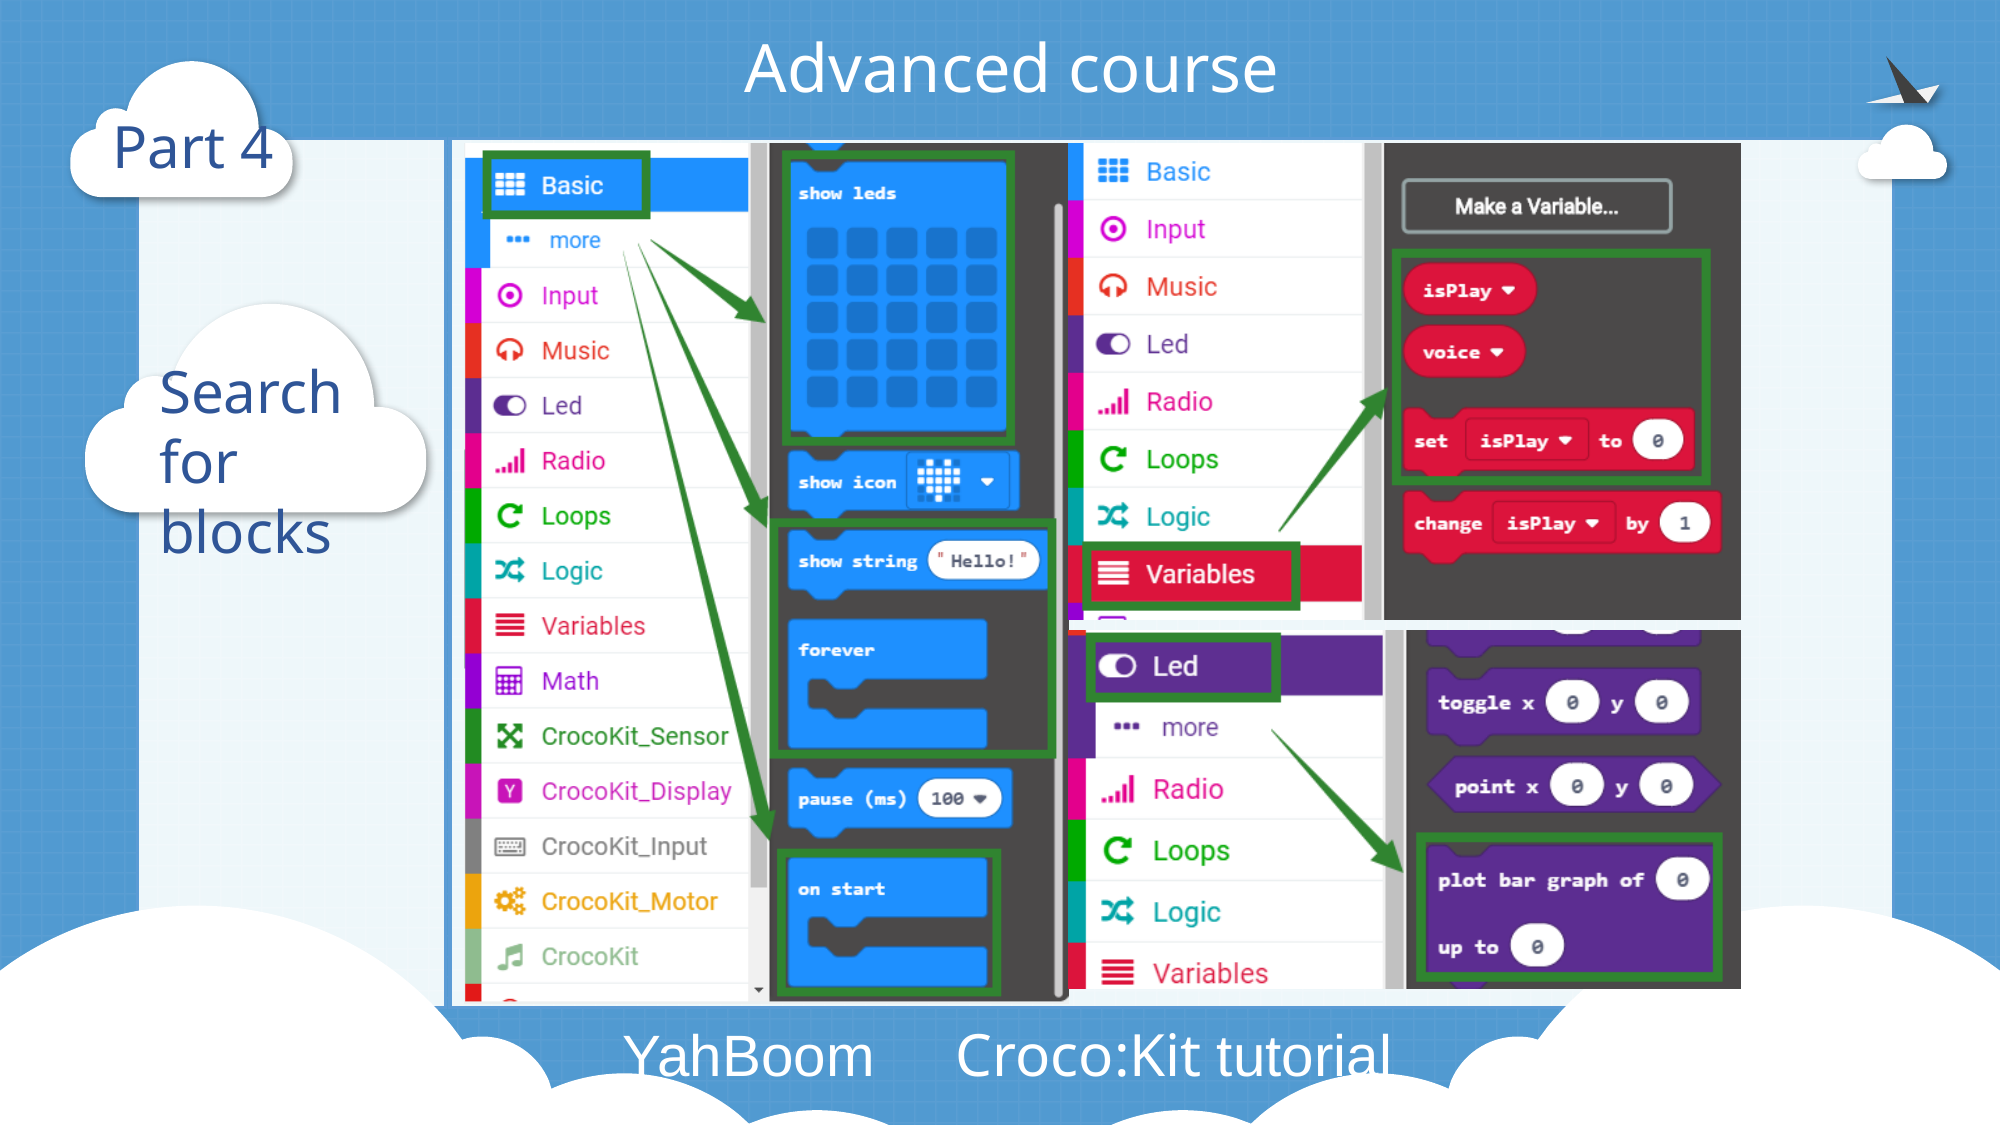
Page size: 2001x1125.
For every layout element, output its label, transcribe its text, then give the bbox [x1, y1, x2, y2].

text_box YahBoom Croco:Kit tutorial [1113, 978, 2000, 1125]
text_box Part 4 [97, 103, 289, 188]
picture [464, 143, 1741, 1004]
text_box Advanced course [642, 40, 1383, 112]
text_box [185, 302, 357, 347]
text_box [84, 376, 144, 514]
text_box YahBoom Croco:Kit tutorial [0, 978, 886, 1125]
text_box Search for blocks [144, 347, 427, 573]
